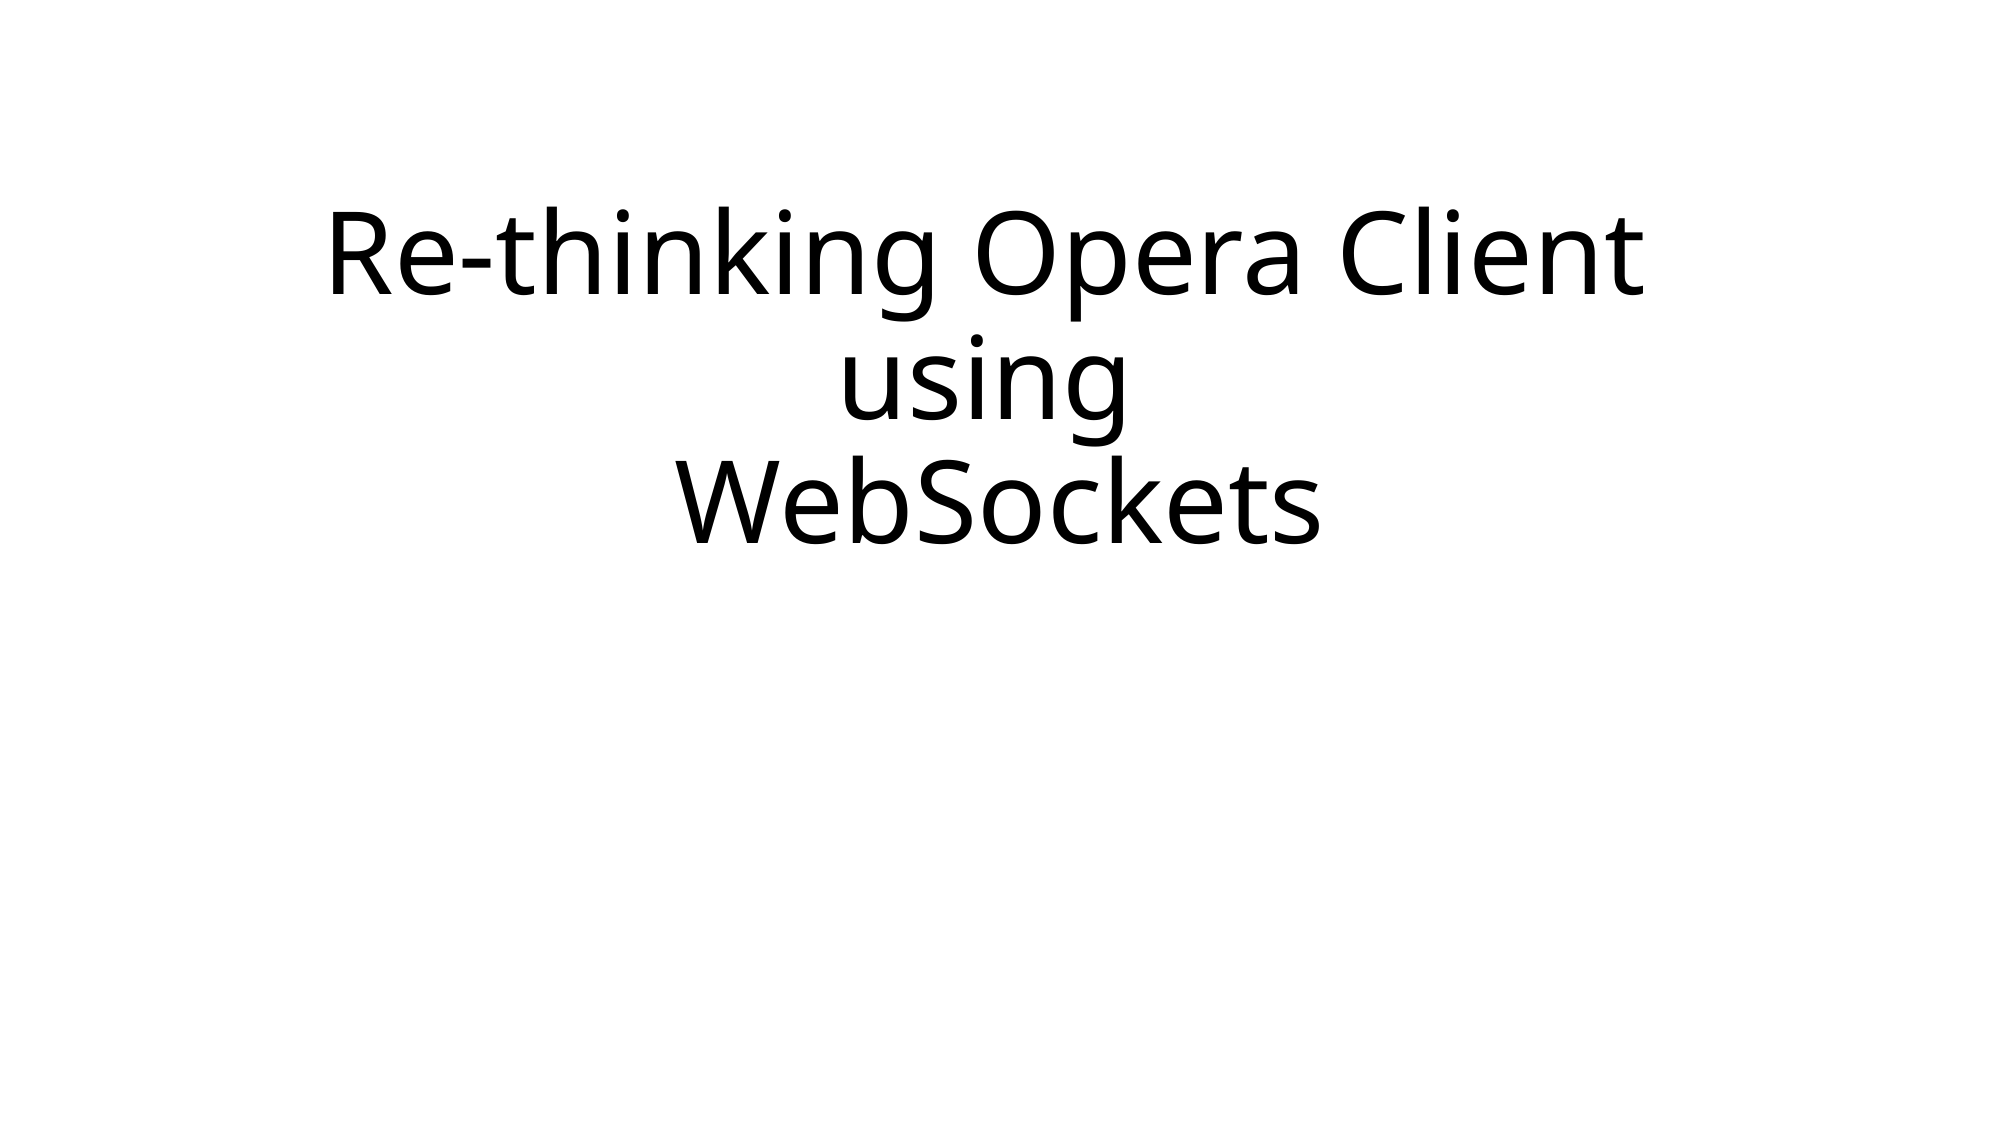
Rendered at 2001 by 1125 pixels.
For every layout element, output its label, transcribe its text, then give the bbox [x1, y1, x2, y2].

title Re-thinking Opera Client using WebSockets [249, 184, 1750, 576]
